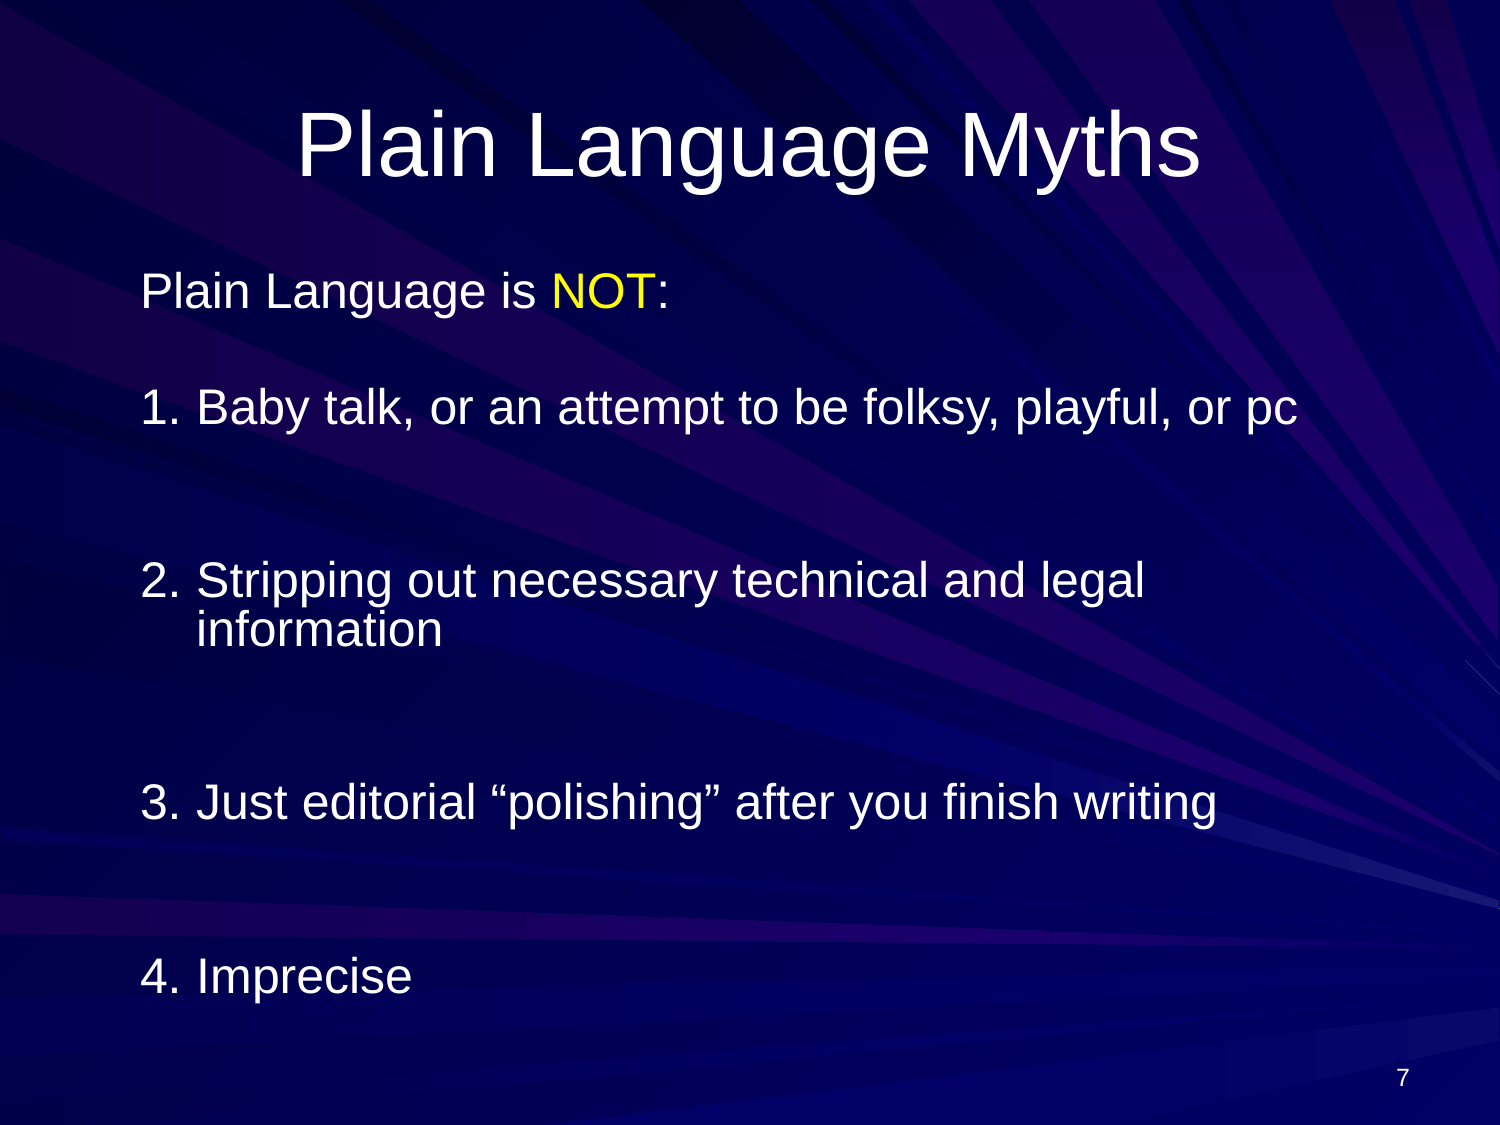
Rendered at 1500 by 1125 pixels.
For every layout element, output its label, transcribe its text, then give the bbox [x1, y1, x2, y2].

list Plain Language is NOT: 1. Baby talk, or an attempt to be folksy, playful, or pc 2. Stripping out necessary technical and legal information 3. Just editorial “polishing” after you finish writing 4. Imprecise [124, 262, 1401, 1063]
slide_number 7 [1074, 1024, 1425, 1100]
title Plain Language Myths [74, 45, 1426, 234]
